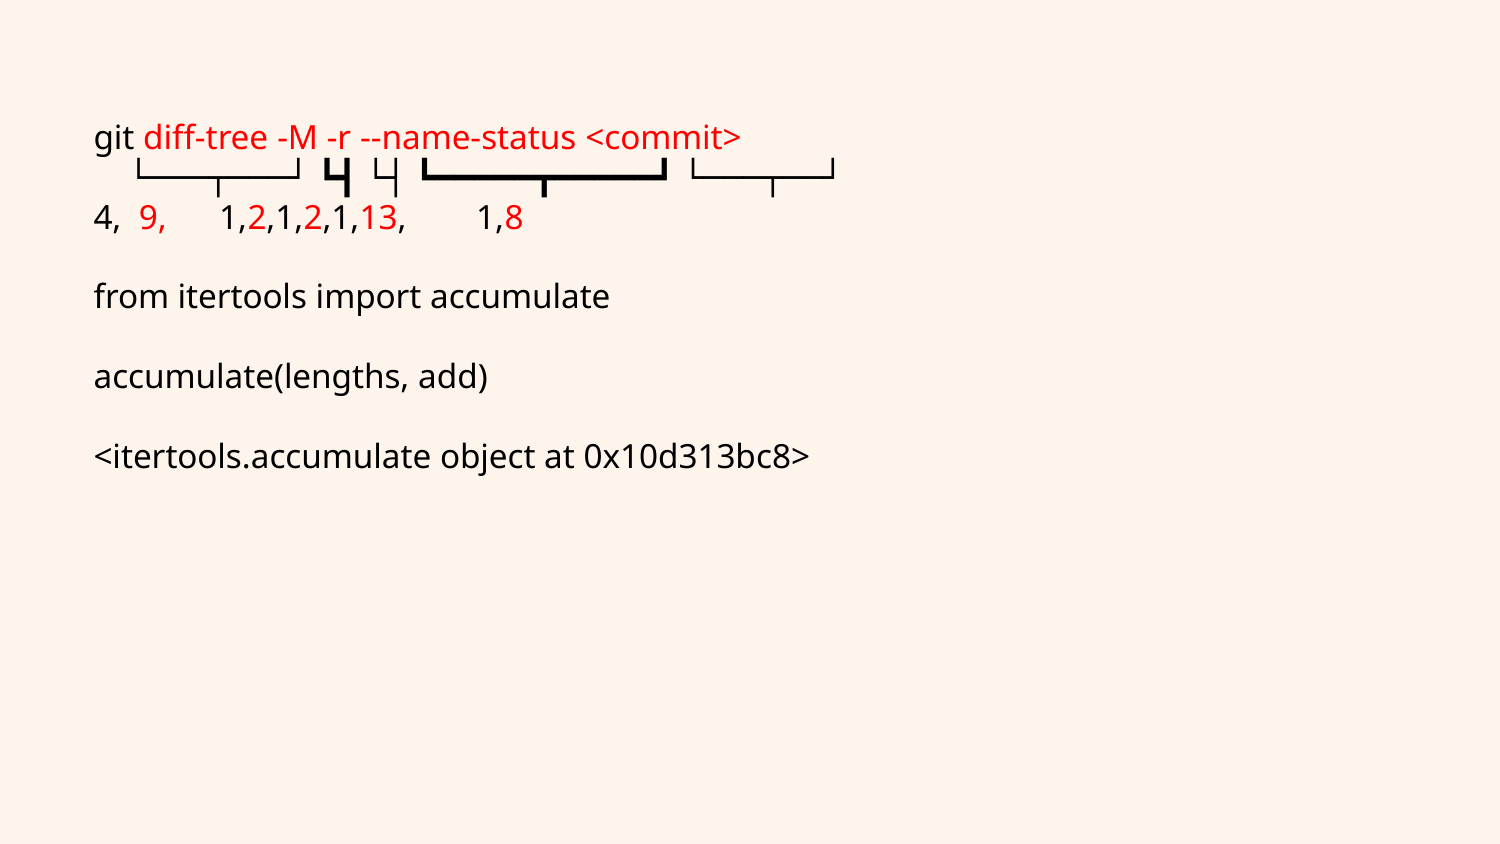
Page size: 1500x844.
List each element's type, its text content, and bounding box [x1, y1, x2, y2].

text_box git diff-tree -M -r --name-status <commit> └───┬───┘ ┗┫ └┤ ┗━━━━━┳━━━━━┛ └───┬──┘ 4, 9, 1,2,1,2,1,13, 1,8 from itertools import accumulate accumulate(lengths, add) <itertools.accumulate object at 0x10d313bc8> [78, 108, 1421, 483]
